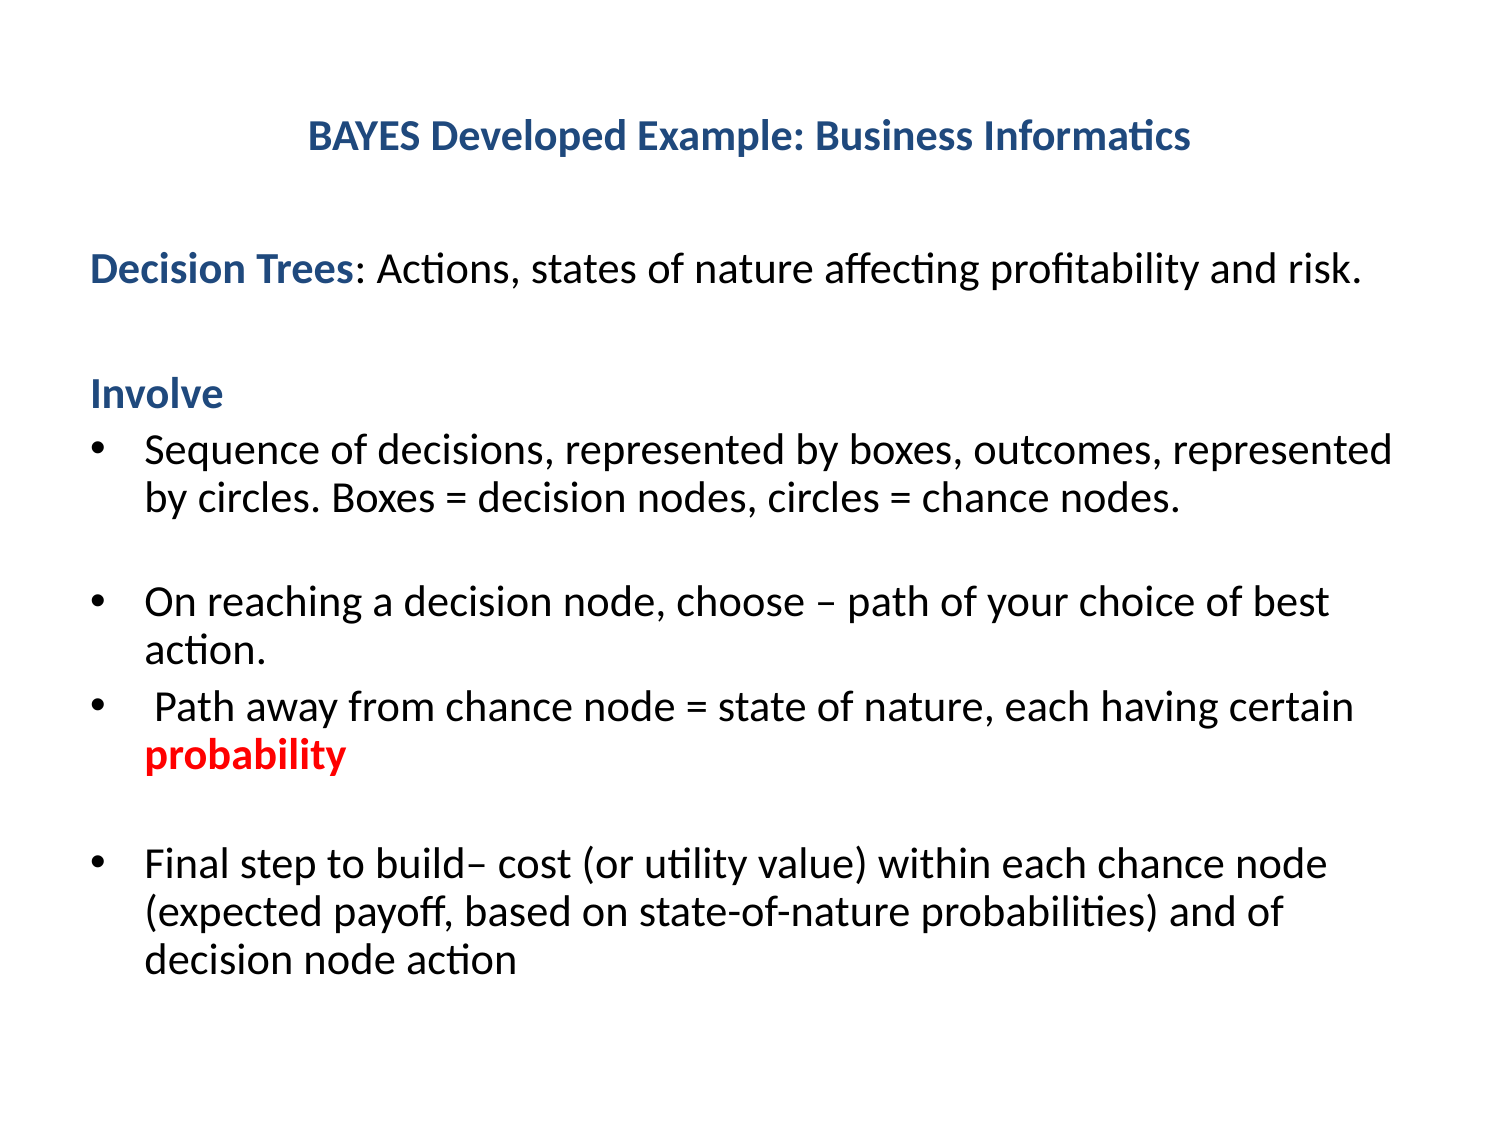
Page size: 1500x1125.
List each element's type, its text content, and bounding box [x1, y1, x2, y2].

title BAYES Developed Example: Business Informatics [75, 45, 1425, 231]
list Decision Trees: Actions, states of nature affecting profitability and risk. Involve Sequence of decisions, represented by boxes, outcomes, represented by circles. Boxes = decision nodes, circles = chance nodes. On reaching a decision node, choose – path of your choice of best action. Path away from chance node = state of nature, each having certain probability Final step to build– cost (or utility value) within each chance node (expected payoff, based on state-of-nature probabilities) and of decision node action [75, 231, 1425, 1005]
text_box [112, 99, 1388, 288]
